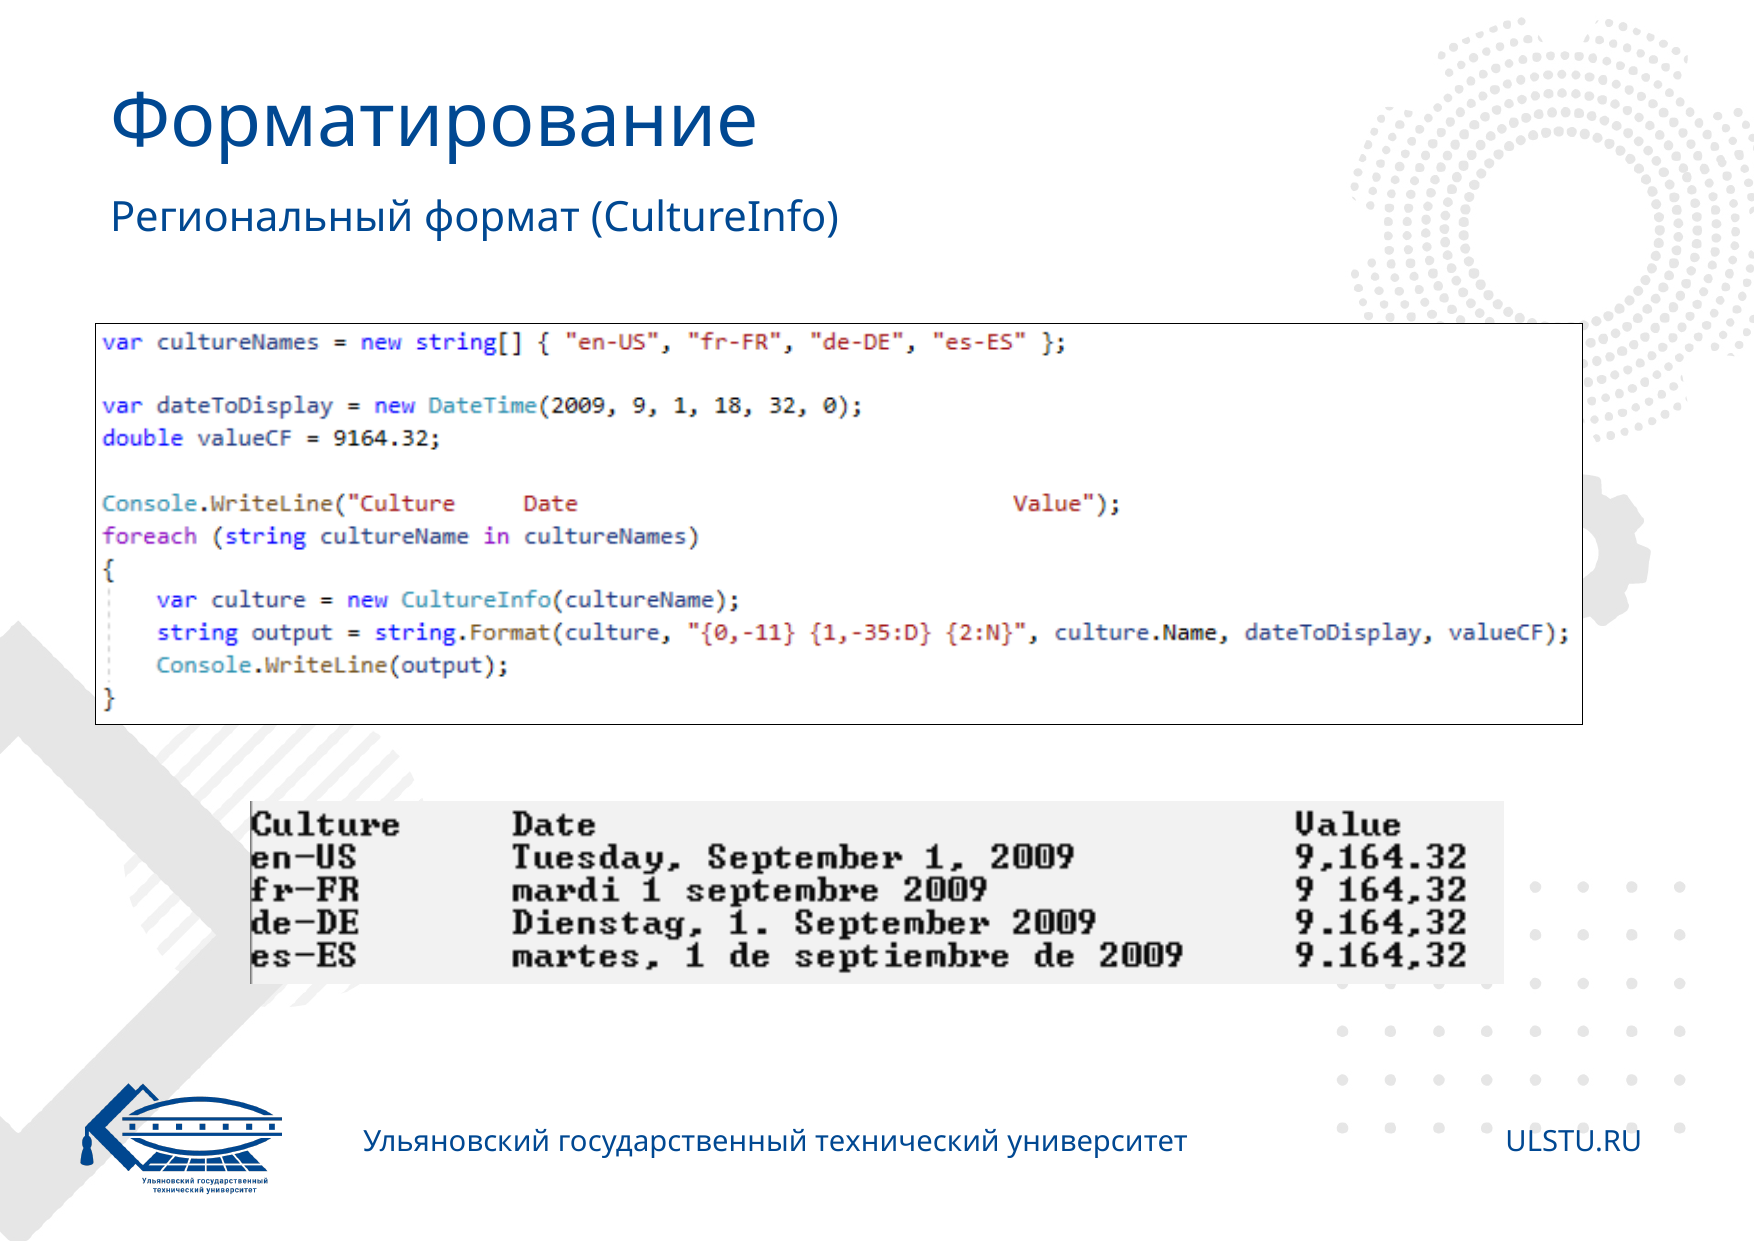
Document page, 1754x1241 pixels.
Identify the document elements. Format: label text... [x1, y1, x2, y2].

picture [0, 0, 1754, 1241]
text_box ULSTU.RU [1490, 1114, 1700, 1174]
text_box Форматирование [95, 64, 1682, 182]
text_box Региональный формат (CultureInfo) [95, 182, 1682, 271]
text_box Ульяновский государственный технический университет [348, 1114, 1278, 1174]
